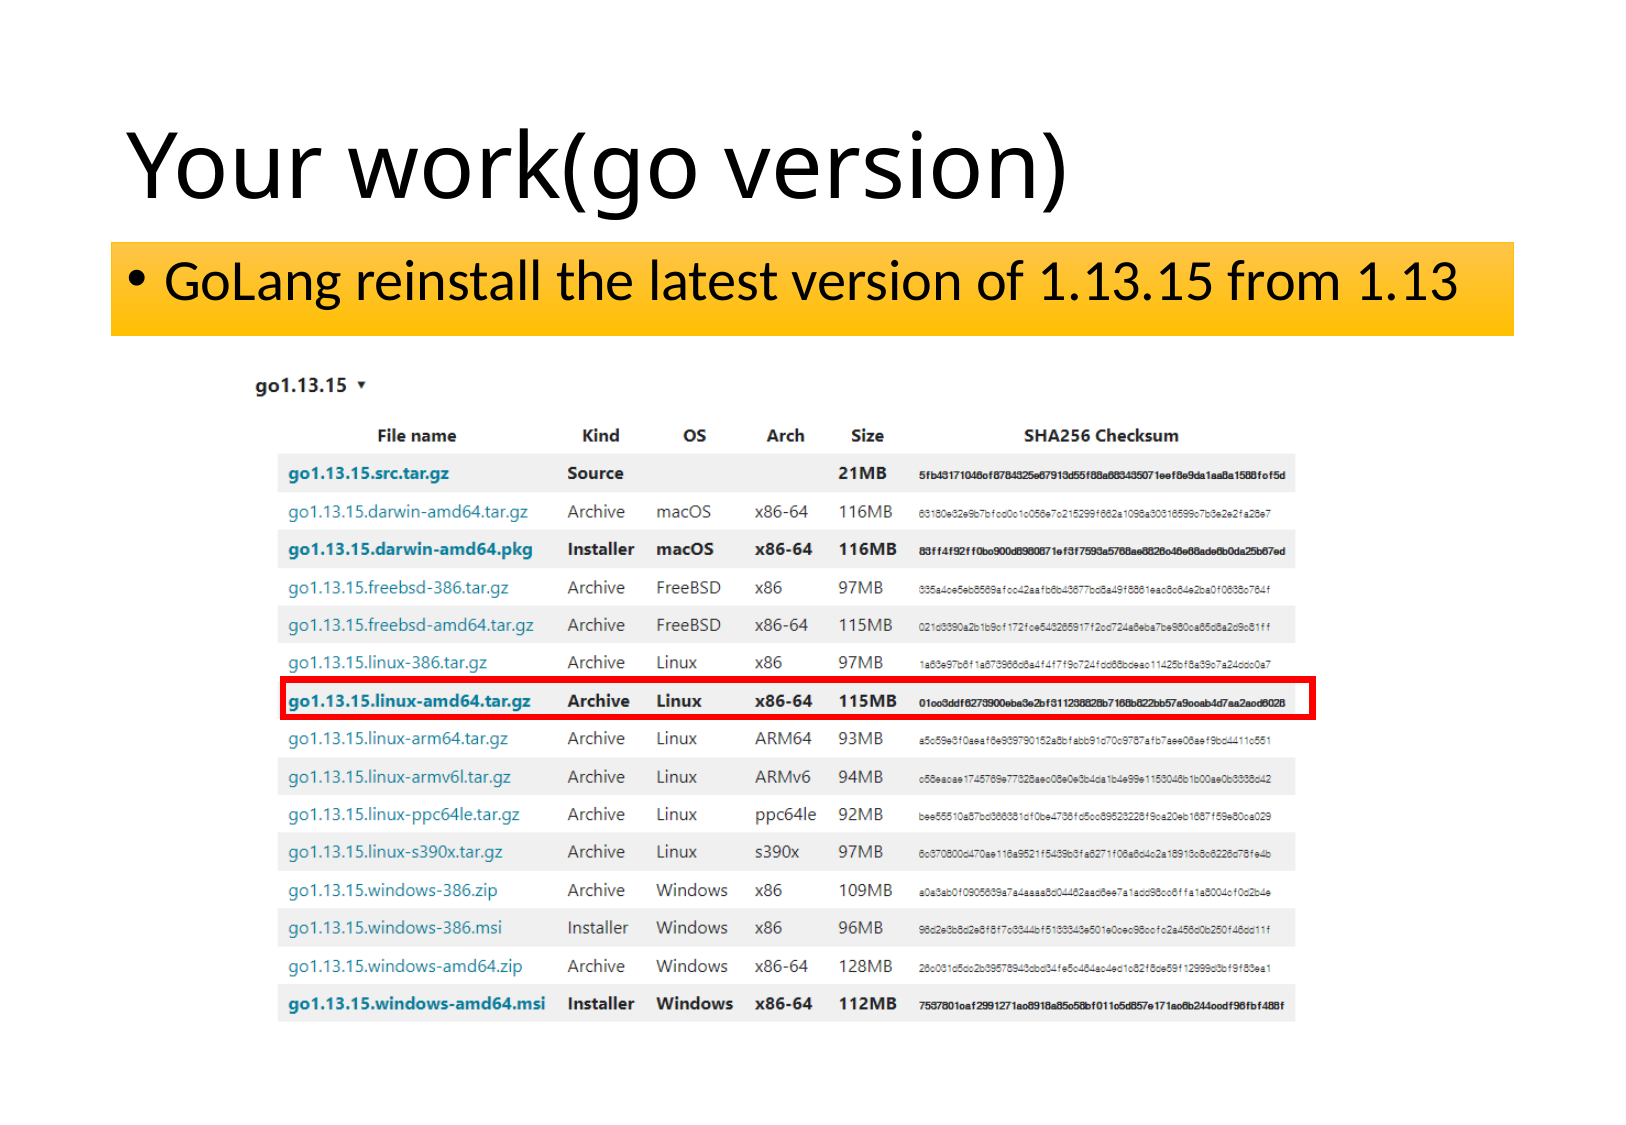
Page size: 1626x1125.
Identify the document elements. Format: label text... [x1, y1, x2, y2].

text_box GoLang reinstall the latest version of 1.13.15 from 1.13 [111, 242, 1514, 336]
title Your work(go version) [111, 59, 1514, 242]
picture [247, 369, 1313, 1037]
